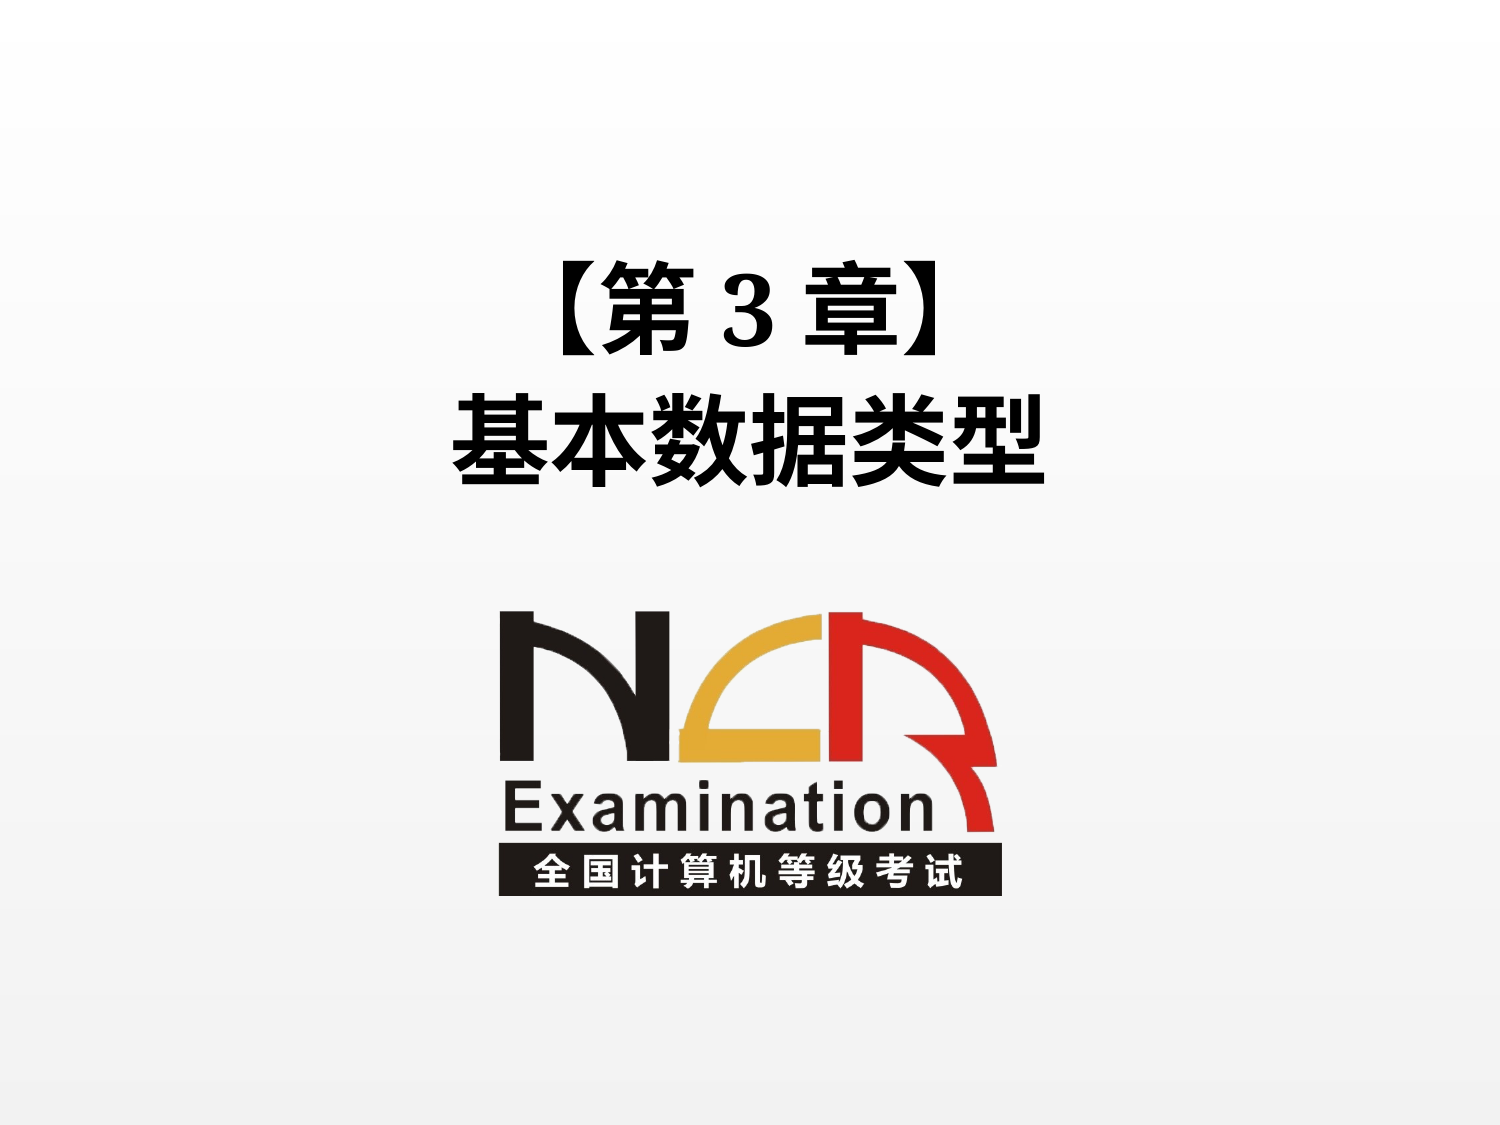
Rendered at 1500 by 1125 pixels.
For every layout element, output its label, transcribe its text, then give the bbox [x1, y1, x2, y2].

picture [497, 576, 1002, 897]
title 【第3章】 基本数据类型 [0, 170, 1500, 563]
